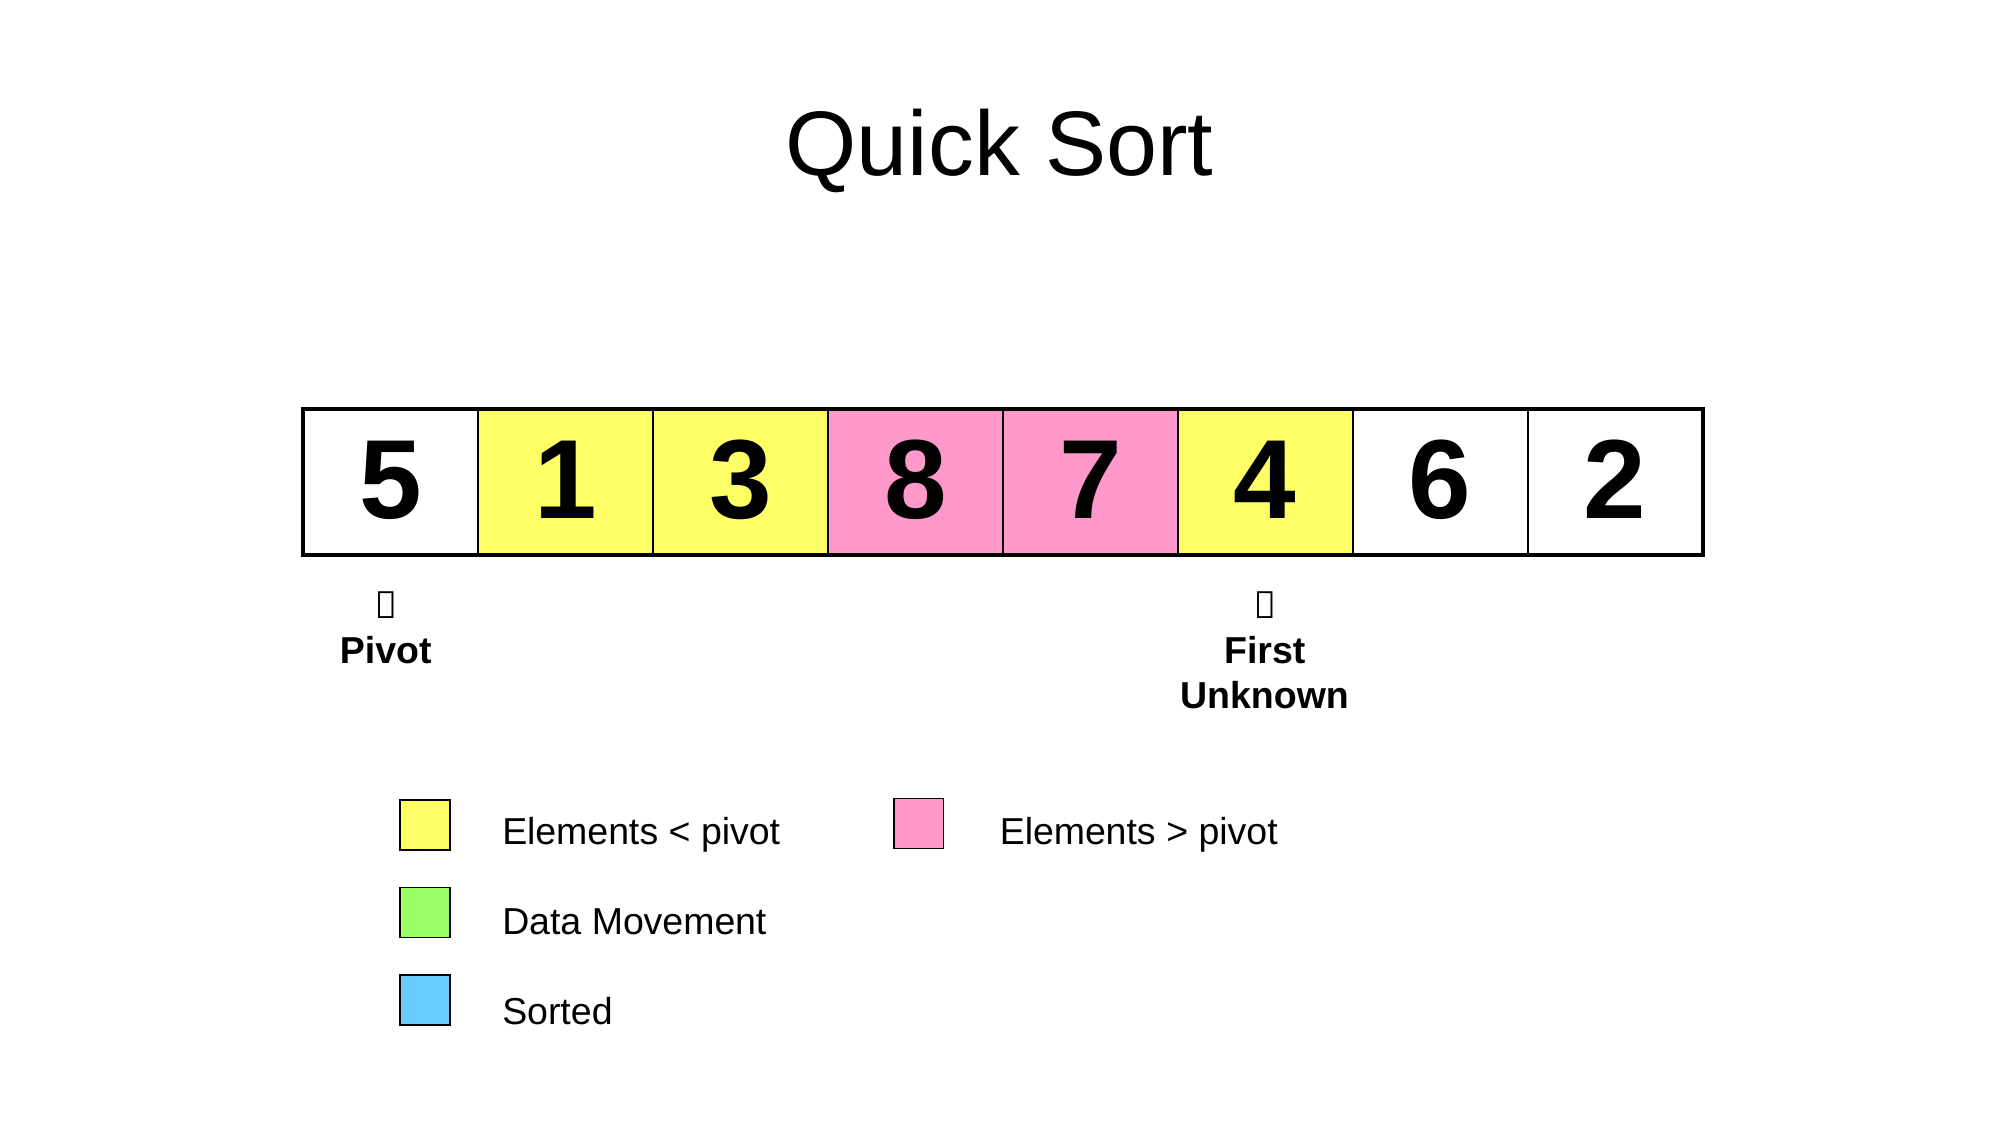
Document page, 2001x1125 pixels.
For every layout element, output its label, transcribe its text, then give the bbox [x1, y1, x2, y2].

table_header 3 [654, 411, 827, 553]
table_header 4 [1179, 411, 1352, 553]
table_header 6 [1354, 411, 1527, 553]
text_box [399, 887, 450, 938]
table_header 7 [1004, 411, 1177, 553]
text_box [399, 800, 450, 850]
text_box [399, 975, 450, 1025]
table_header 5 [305, 411, 477, 553]
table_header 1 [479, 411, 652, 553]
table_header 8 [829, 411, 1002, 553]
table_header 2 [1529, 411, 1701, 553]
text_box  First Unknown [1165, 574, 1365, 724]
title Quick Sort [99, 45, 1900, 233]
text_box Elements < pivot Elements > pivot Data Movement Sorted [487, 799, 1402, 1040]
text_box  Pivot [325, 574, 447, 679]
text_box [893, 798, 944, 849]
